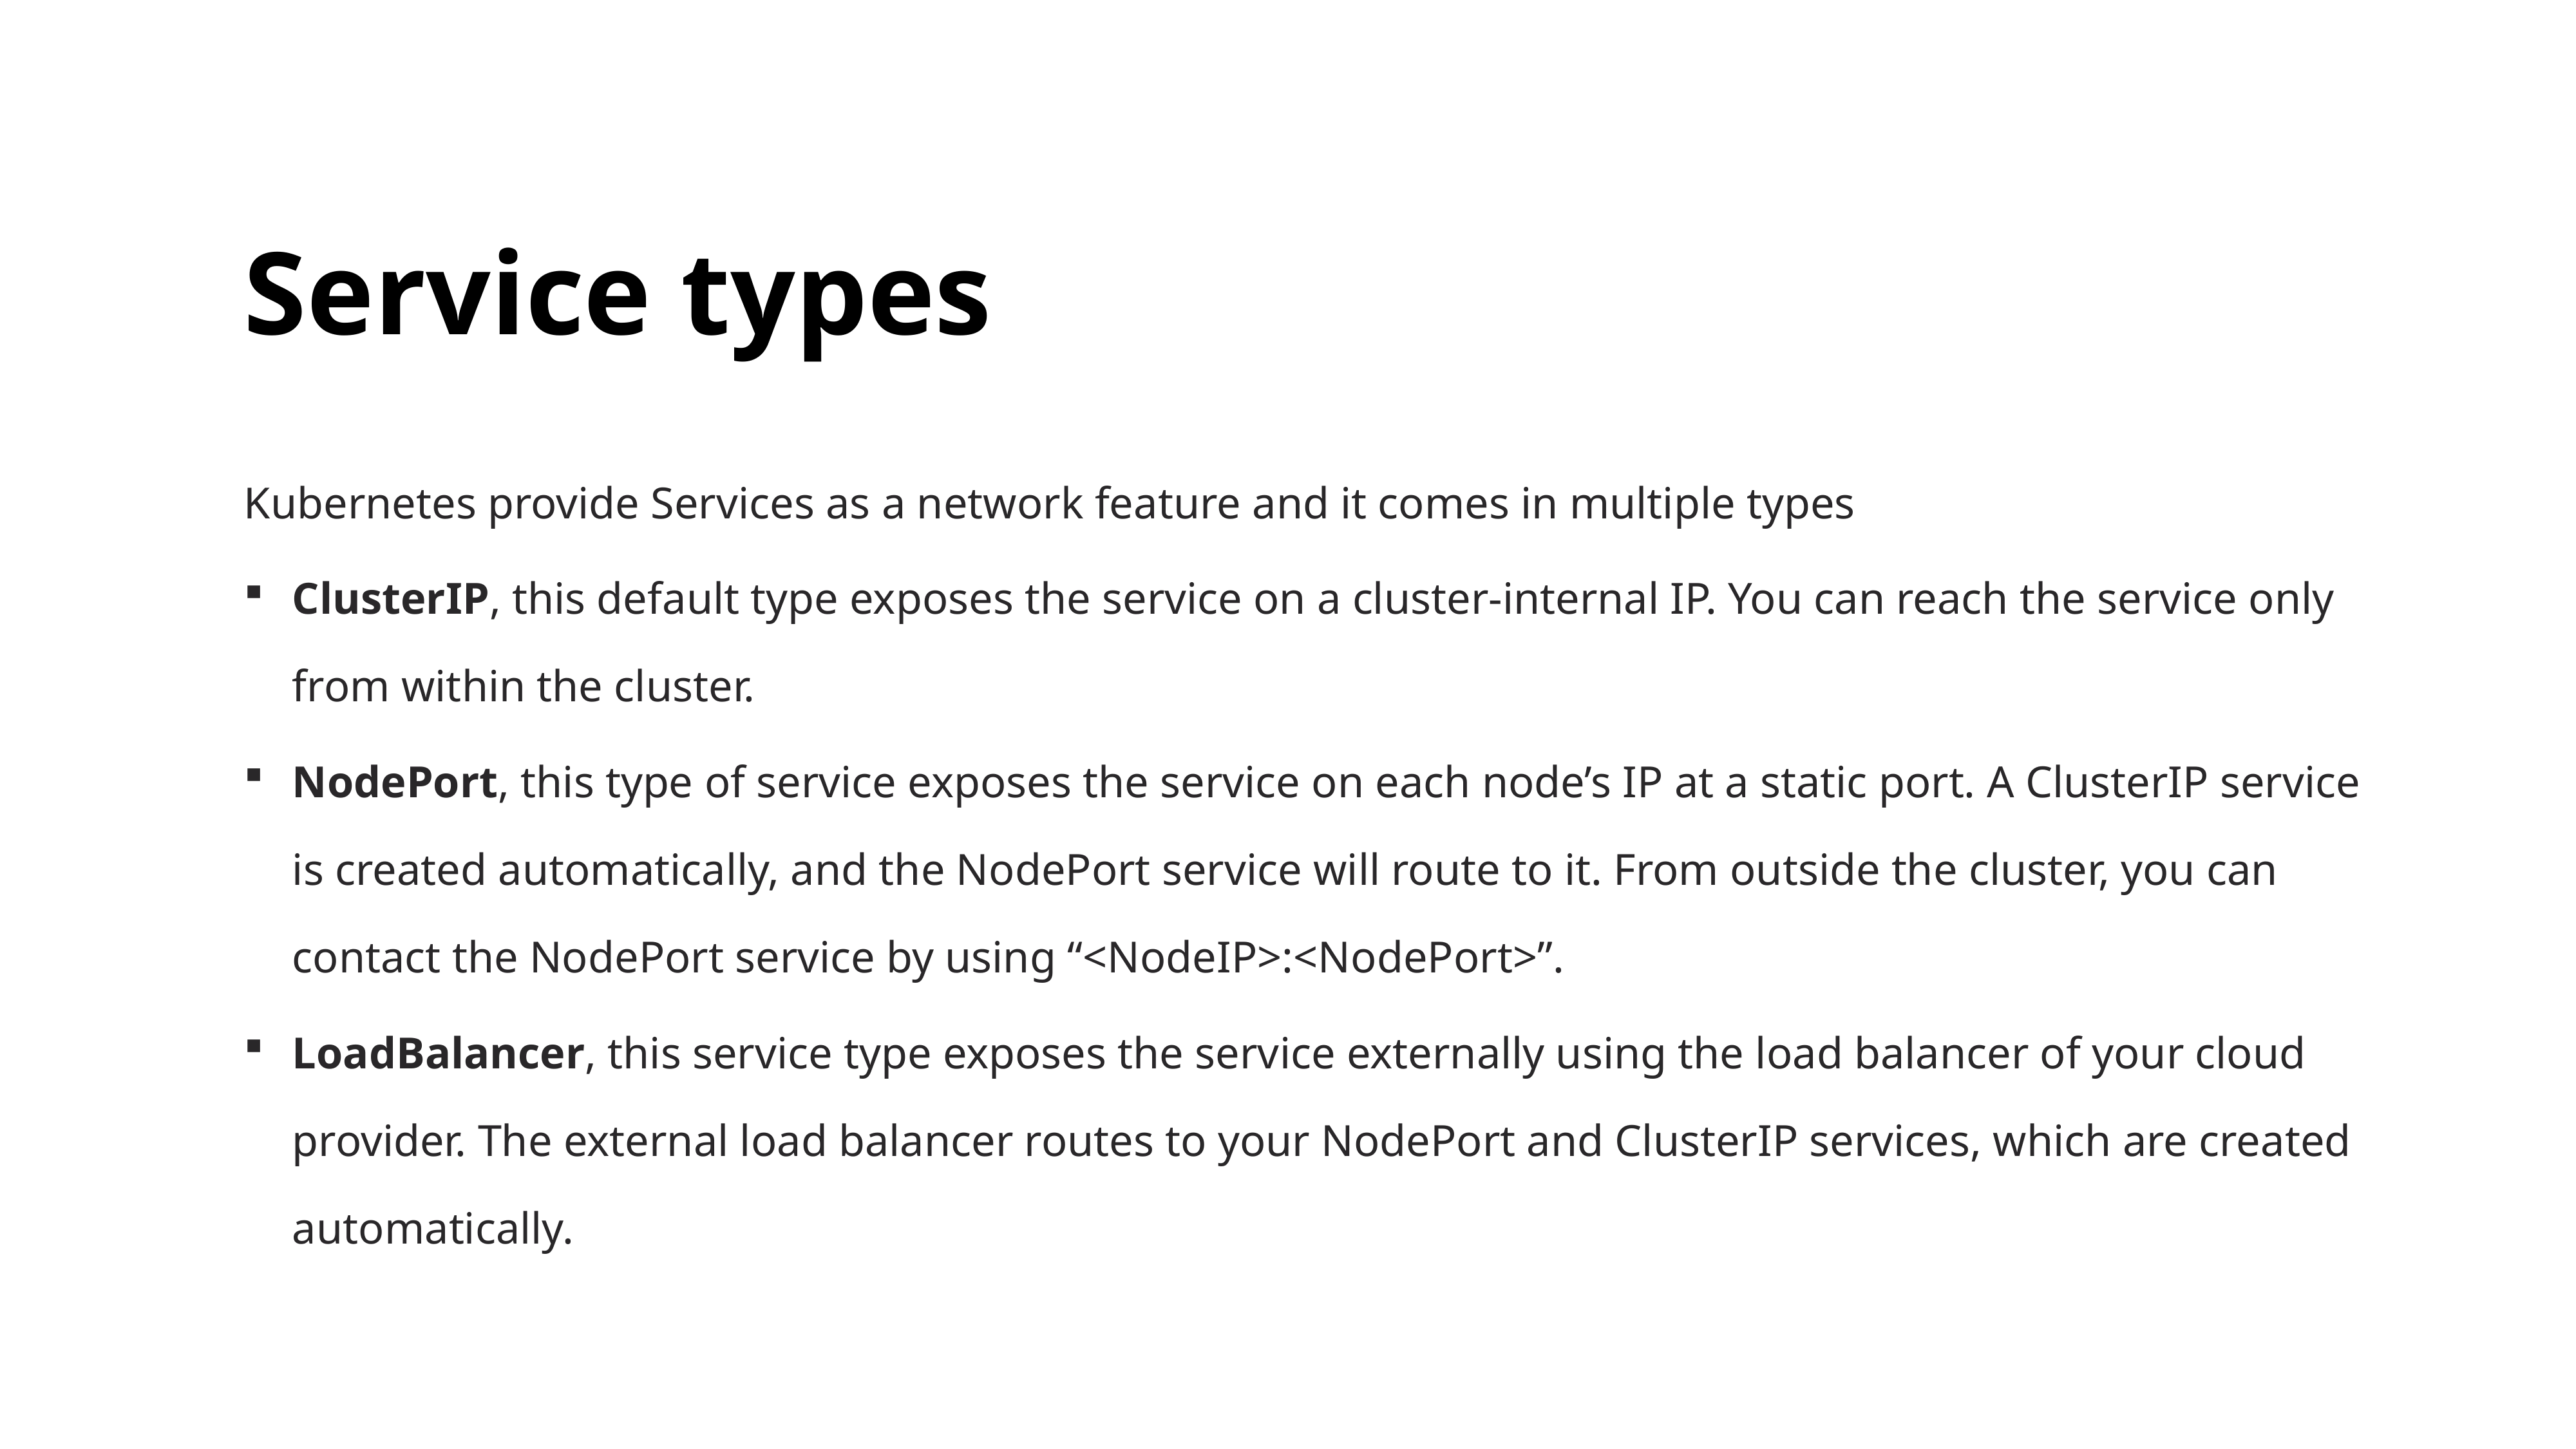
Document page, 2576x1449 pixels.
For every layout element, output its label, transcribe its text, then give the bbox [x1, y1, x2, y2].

list Kubernetes provide Services as a network feature and it comes in multiple types ClusterIP, this default type exposes the service on a cluster-internal IP. You can reach the service only from within the cluster. NodePort, this type of service exposes the service on each node’s IP at a static port. A ClusterIP service is created automatically, and the NodePort service will route to it. From outside the cluster, you can contact the NodePort service by using “<NodeIP>:<NodePort>”. LoadBalancer, this service type exposes the service externally using the load balancer of your cloud provider. The external load balancer routes to your NodePort and ClusterIP services, which are created automatically. [240, 435, 2403, 1311]
title Service types [240, 182, 2301, 413]
